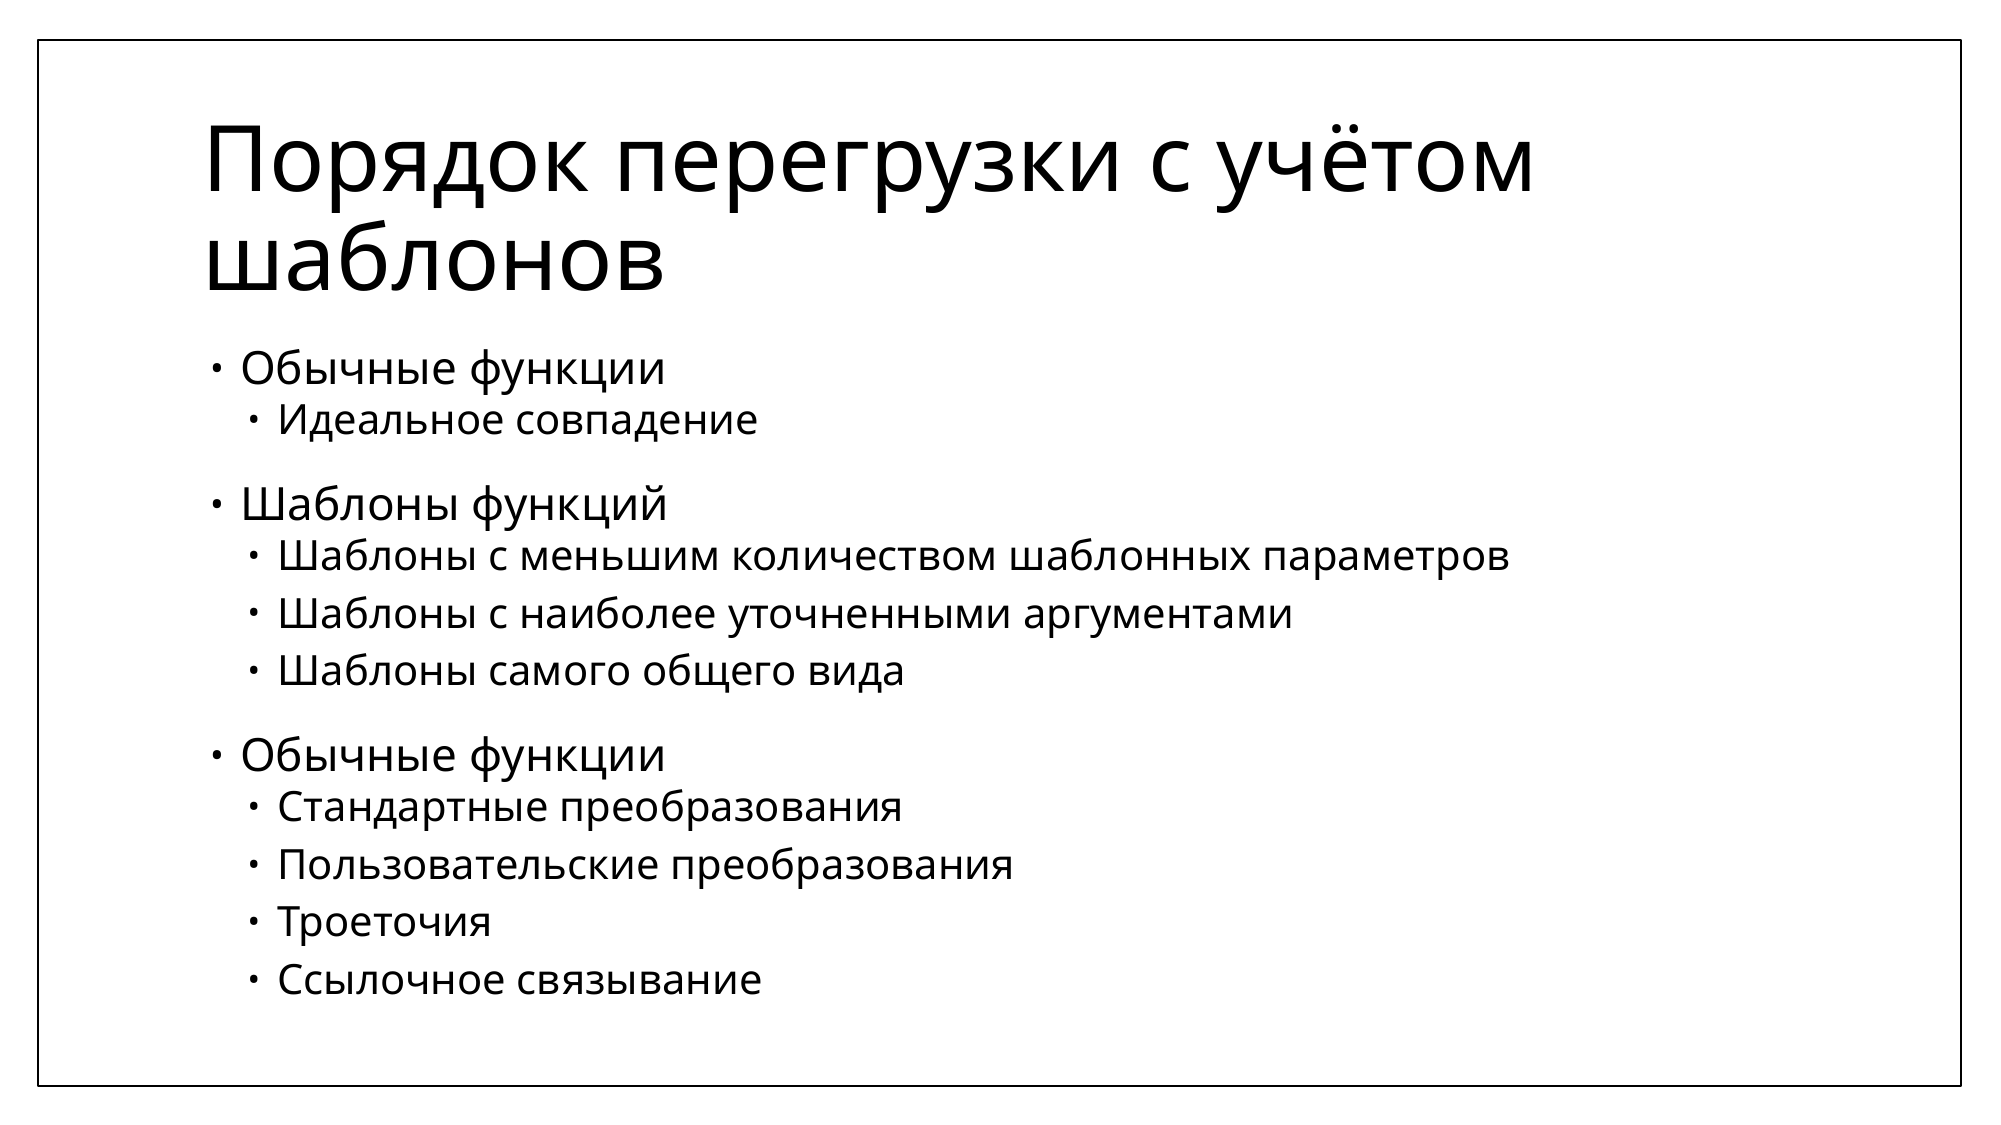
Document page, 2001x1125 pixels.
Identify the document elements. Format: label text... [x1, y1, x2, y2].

list Обычные функции Идеальное совпадение Шаблоны функций Шаблоны с меньшим количеством шаблонных параметров Шаблоны с наиболее уточненными аргументами Шаблоны самого общего вида Обычные функции Стандартные преобразования Пользовательские преобразования Троеточия Ссылочное связывание [187, 337, 1808, 1000]
title Порядок перегрузки с учётом шаблонов [187, 99, 1808, 323]
